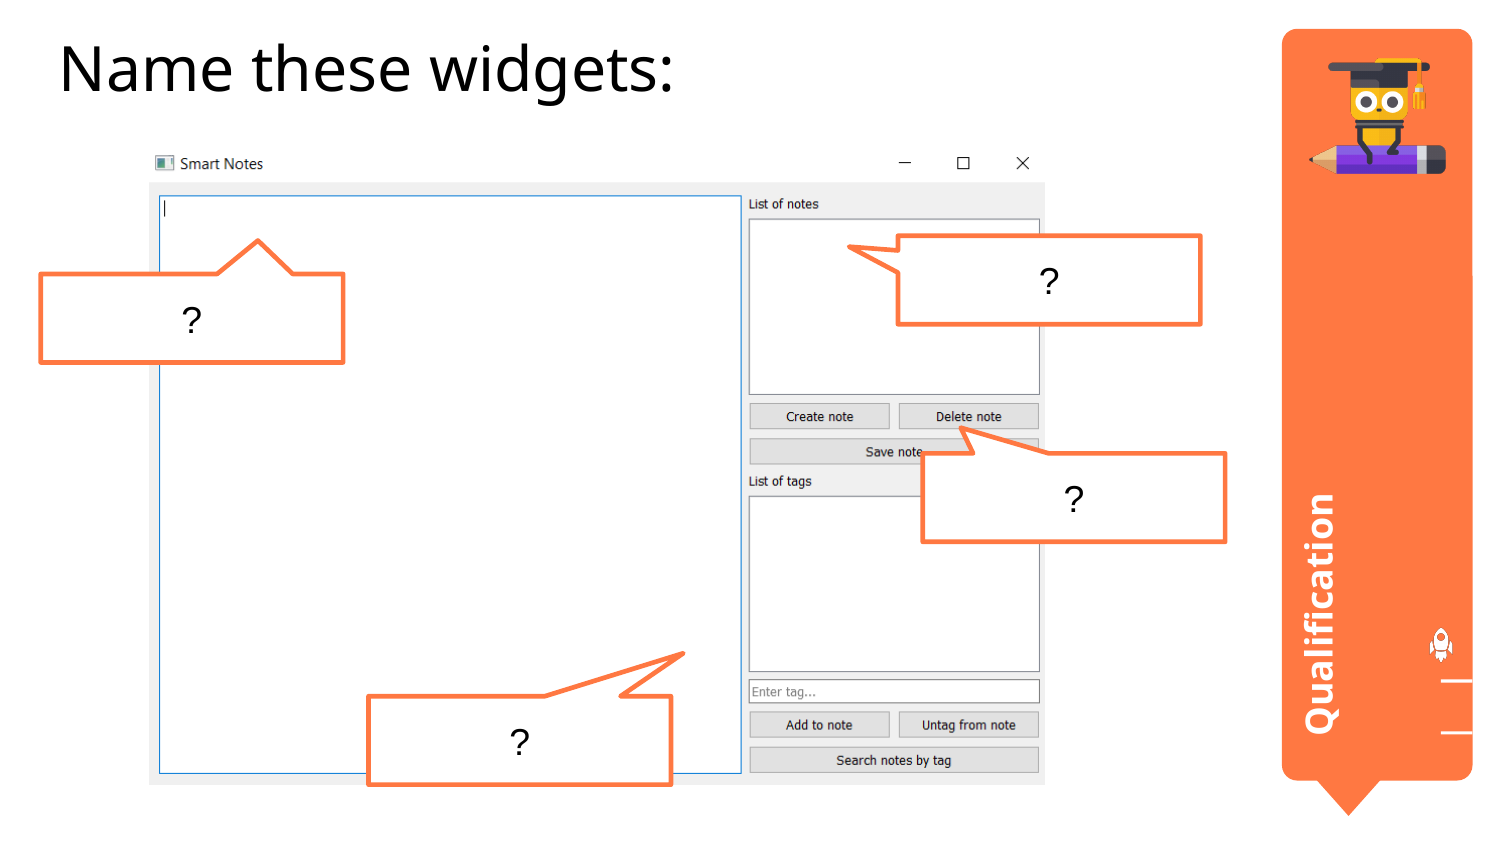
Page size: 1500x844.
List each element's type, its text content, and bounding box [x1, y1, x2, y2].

text_box ? [1050, 453, 1226, 542]
text_box Name these widgets: [59, 28, 1224, 236]
text_box ? [1050, 235, 1201, 325]
picture [148, 147, 1046, 785]
picture [1281, 26, 1473, 208]
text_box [1281, 215, 1473, 817]
picture [1423, 621, 1459, 668]
text_box ? [40, 273, 143, 363]
